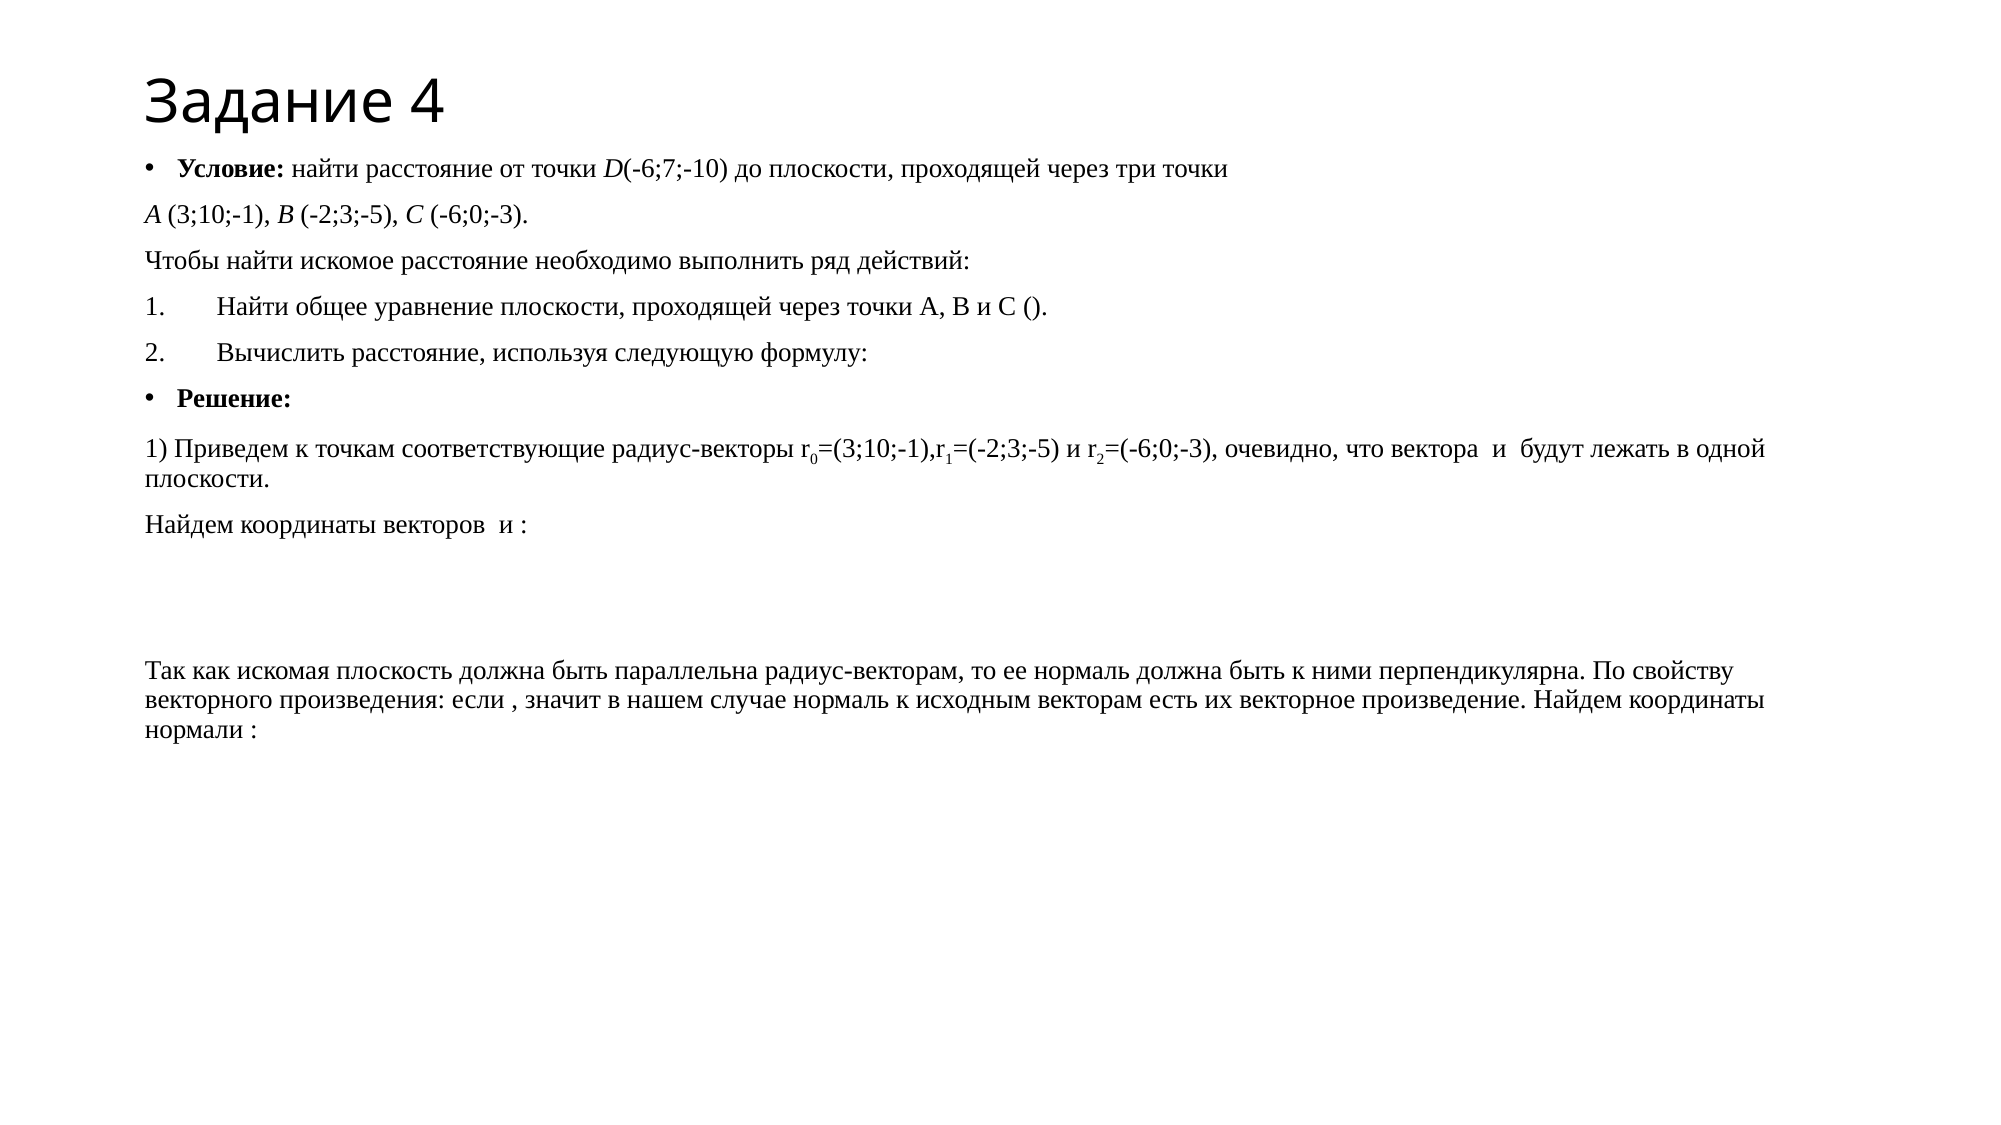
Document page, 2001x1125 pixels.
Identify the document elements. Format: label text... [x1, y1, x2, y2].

title Задание 4 [136, 59, 1863, 148]
